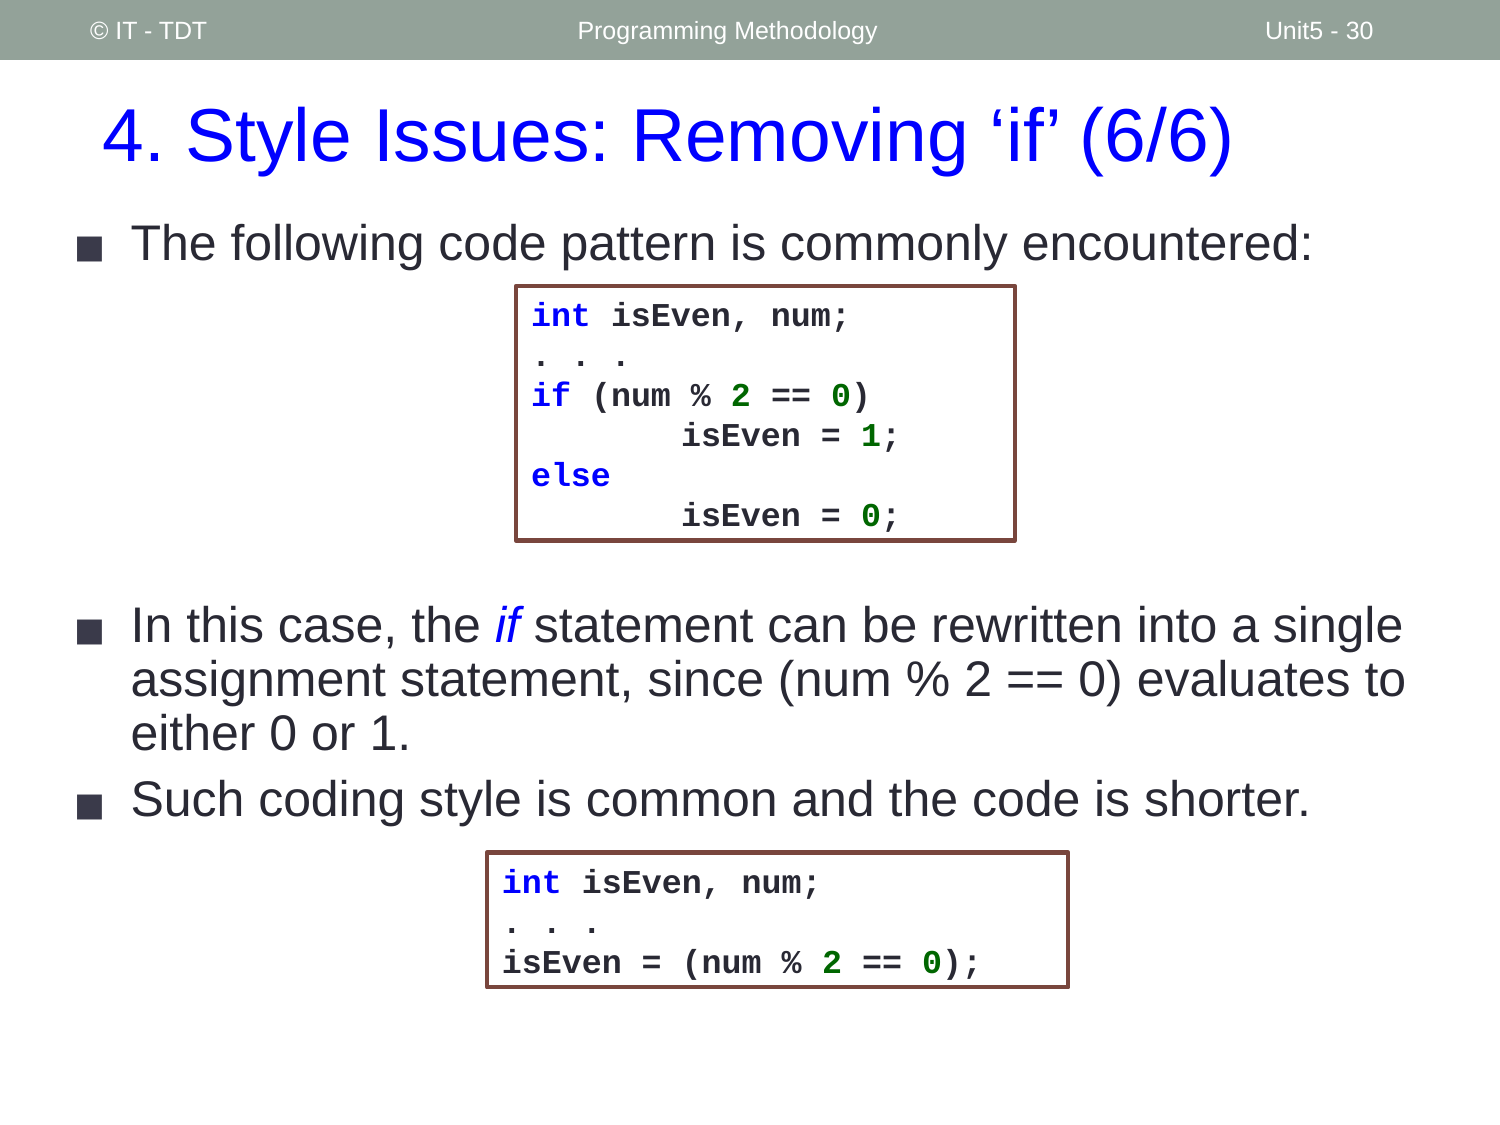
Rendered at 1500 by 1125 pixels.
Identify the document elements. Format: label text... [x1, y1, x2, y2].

text_box int isEven, num; . . . if (num % 2 == 0) isEven = 1; else isEven = 0; [515, 286, 1015, 541]
footer Programming Methodology [562, 3, 1238, 57]
text_box In this case, the if statement can be rewritten into a single assignment statement, since (num % 2 == 0) evaluates to either 0 or 1. Such coding style is common and the code is shorter. [57, 591, 1474, 843]
title 4. Style Issues: Removing ‘if’ (6/6) [87, 62, 1463, 200]
slide_number © IT - TDT [75, 3, 550, 57]
text_box int isEven, num; . . . isEven = (num % 2 == 0); [486, 852, 1069, 988]
slide_number Unit5 - ‹#› [1250, 3, 1425, 57]
text_box The following code pattern is commonly encountered: [57, 202, 1474, 305]
